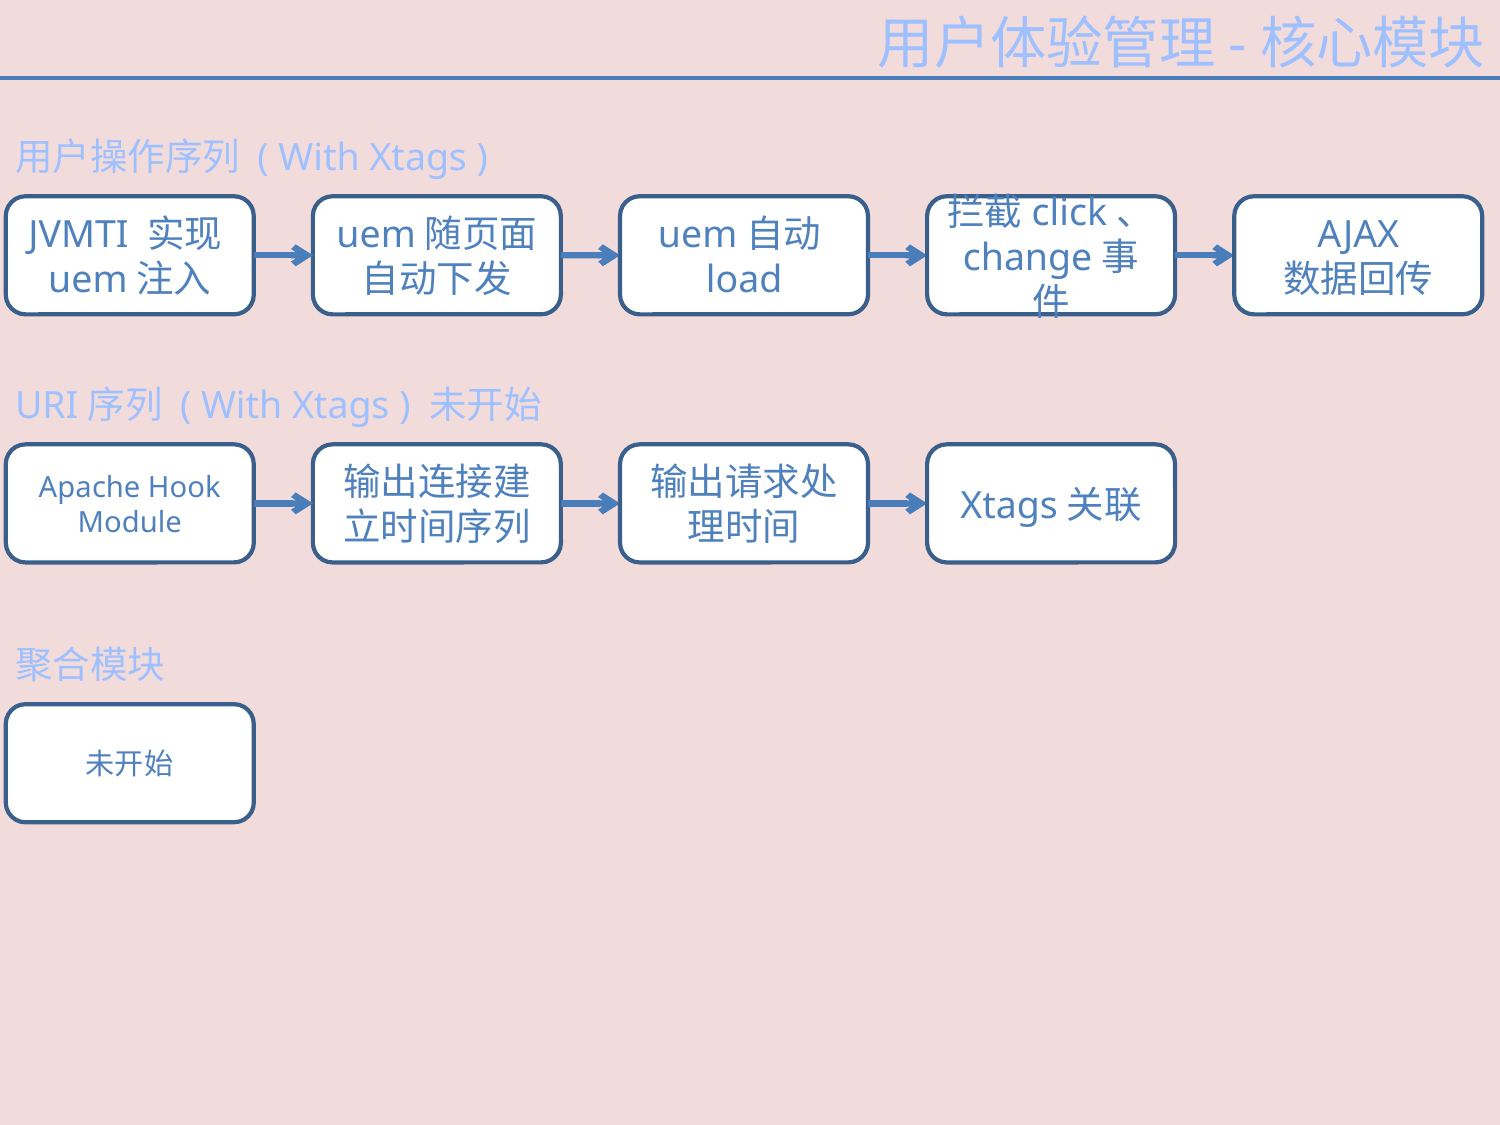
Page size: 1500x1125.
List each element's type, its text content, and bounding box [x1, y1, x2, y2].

text_box 输出连接建立时间序列 [310, 442, 564, 565]
text_box URI序列 ( With Xtags ) 未开始 [0, 373, 1046, 434]
text_box JVMTI 实现uem注入 [3, 194, 256, 317]
text_box AJAX 数据回传 [1232, 194, 1485, 317]
text_box Xtags关联 [925, 442, 1178, 565]
text_box uem自动load [617, 194, 871, 317]
text_box 用户操作序列 ( With Xtags ) [0, 125, 1046, 186]
text_box 未开始 [3, 702, 256, 825]
text_box uem随页面自动下发 [310, 194, 564, 317]
text_box 聚合模块 [0, 633, 1046, 694]
text_box 输出请求处理时间 [617, 442, 871, 565]
text_box Apache Hook Module [3, 442, 256, 565]
text_box 拦截click、change事件 [925, 194, 1178, 317]
text_box 用户体验管理-核心模块 [454, 0, 1500, 77]
